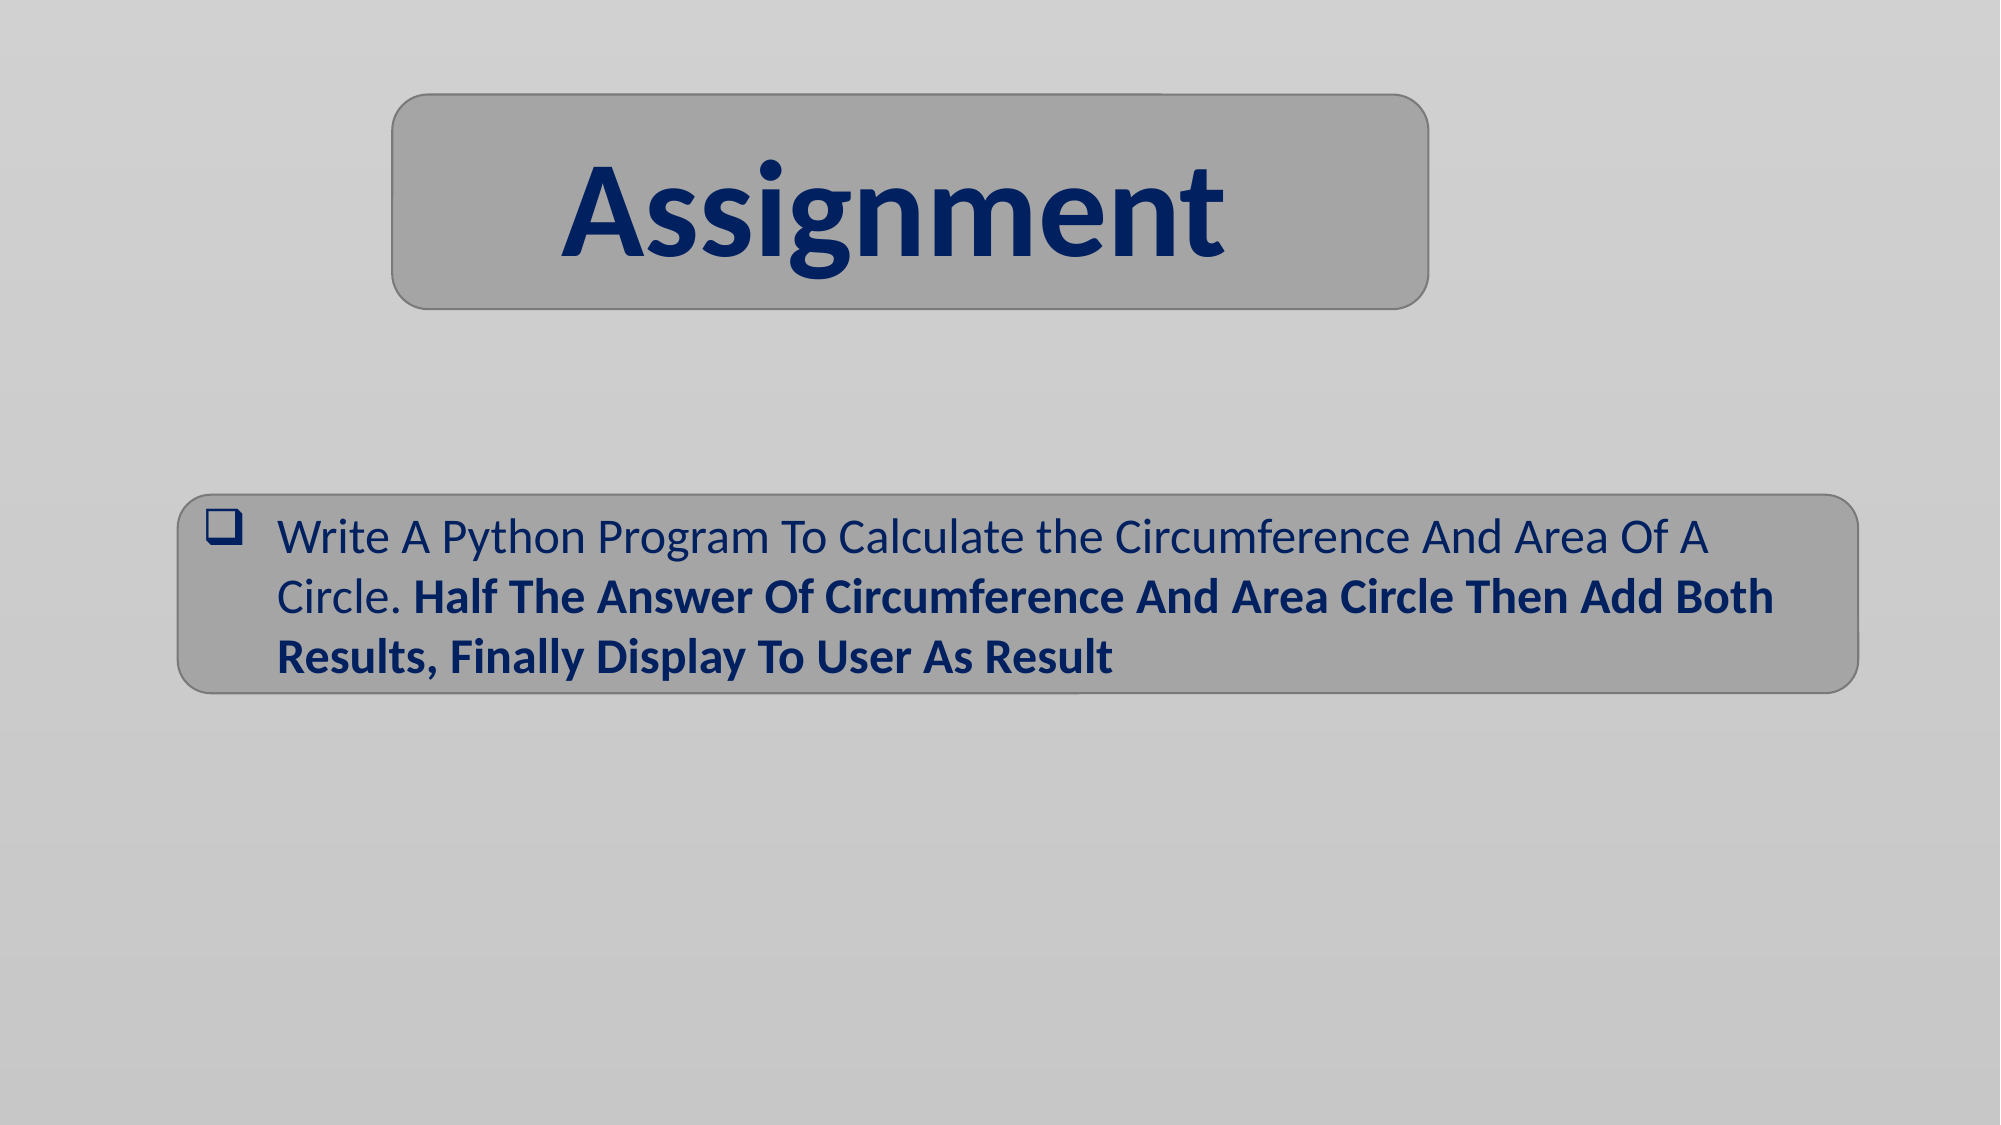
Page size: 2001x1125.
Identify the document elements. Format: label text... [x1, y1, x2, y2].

text_box Write A Python Program To Calculate the Circumference And Area Of A Circle. Half The Answer Of Circumference And Area Circle Then Add Both Results, Finally Display To User As Result [176, 493, 1860, 695]
text_box Assignment [391, 93, 1430, 311]
